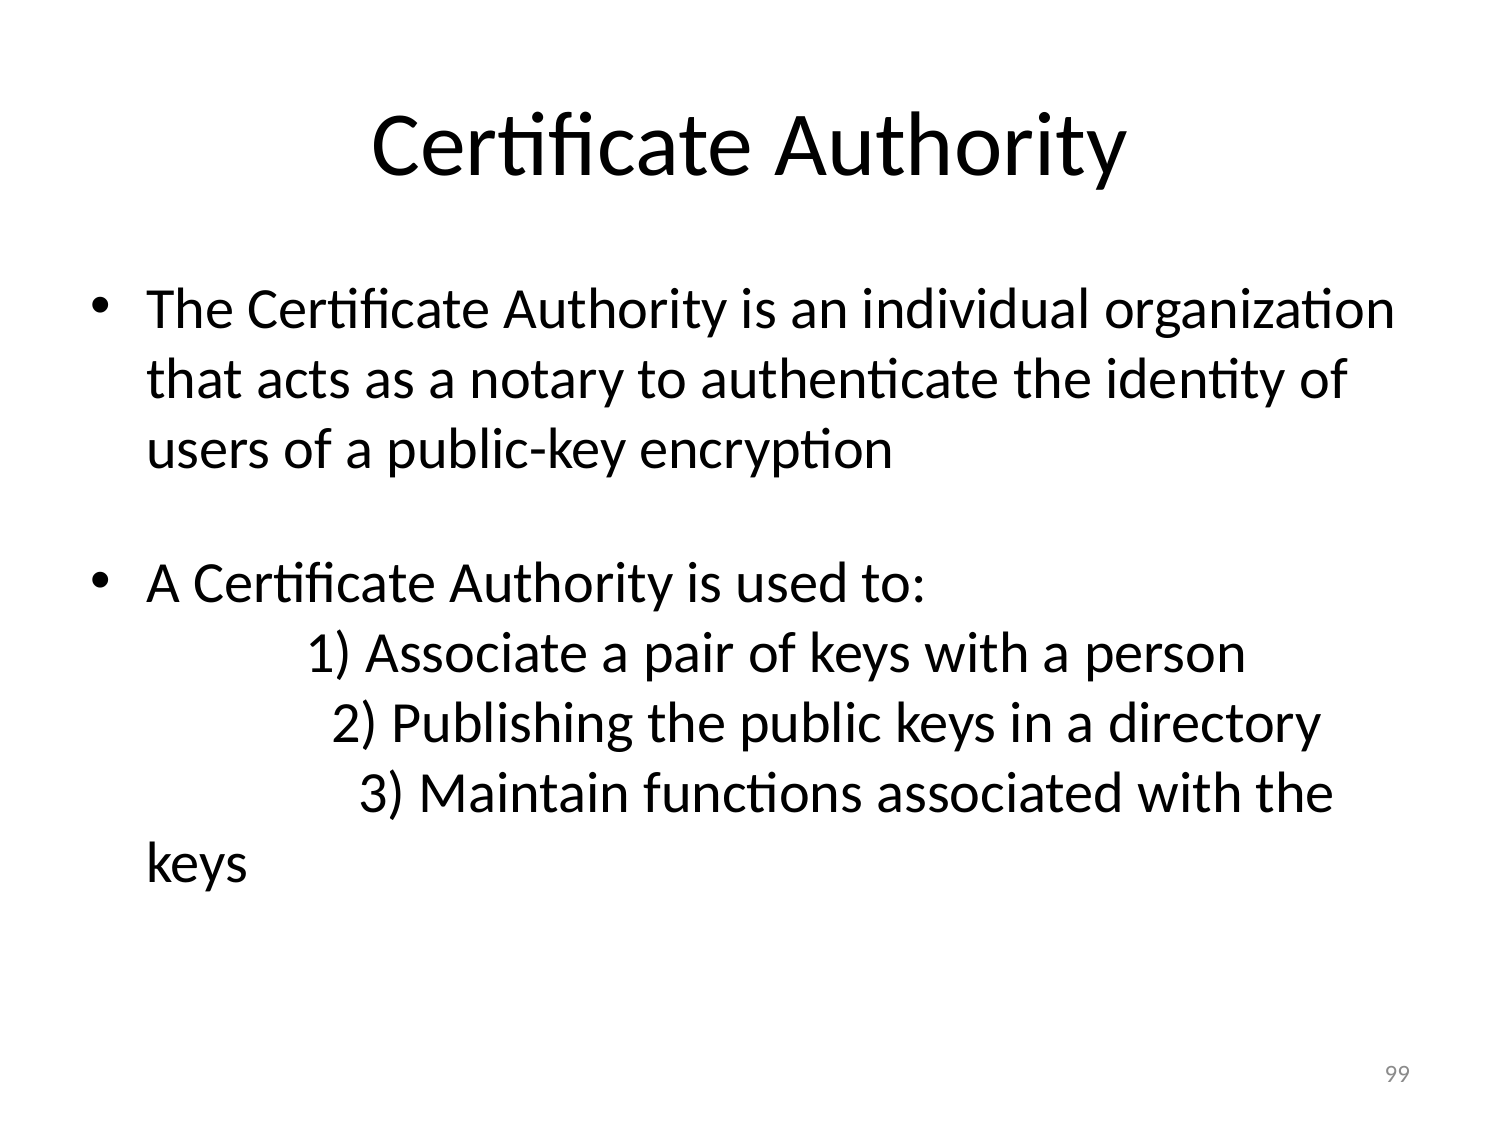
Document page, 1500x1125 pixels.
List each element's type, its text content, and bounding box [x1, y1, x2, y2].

list The Certificate Authority is an individual organization that acts as a notary to authenticate the identity of users of a public-key encryption A Certificate Authority is used to: 1) Associate a pair of keys with a person 2) Publishing the public keys in a directory 3) Maintain functions associated with the keys [75, 262, 1425, 1005]
slide_number 99 [1074, 1042, 1425, 1103]
title Certificate Authority [75, 45, 1425, 233]
